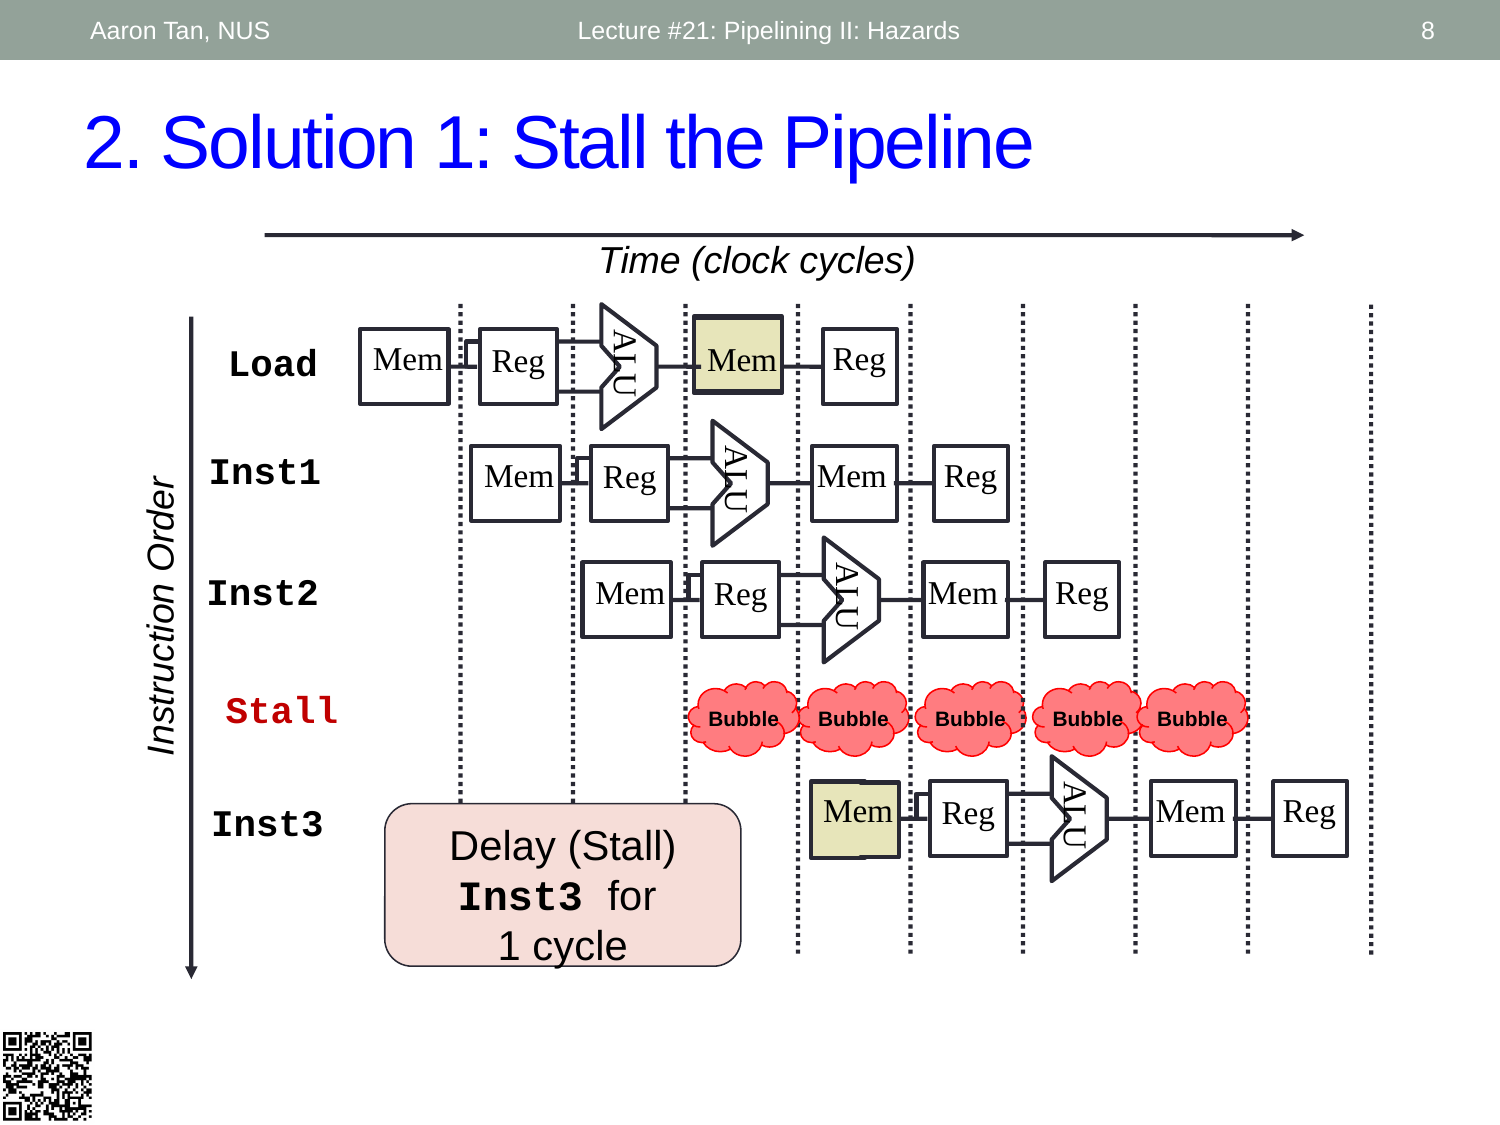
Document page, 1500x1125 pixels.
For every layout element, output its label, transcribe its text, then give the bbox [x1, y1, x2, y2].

slide_number 8 [1308, 3, 1450, 57]
footer Lecture #21: Pipelining II: Hazards [562, 3, 1238, 57]
title 2. Solution 1: Stall the Pipeline [68, 86, 1450, 192]
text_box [128, 228, 1372, 980]
picture [0, 1029, 95, 1124]
slide_number Aaron Tan, NUS [75, 3, 550, 57]
